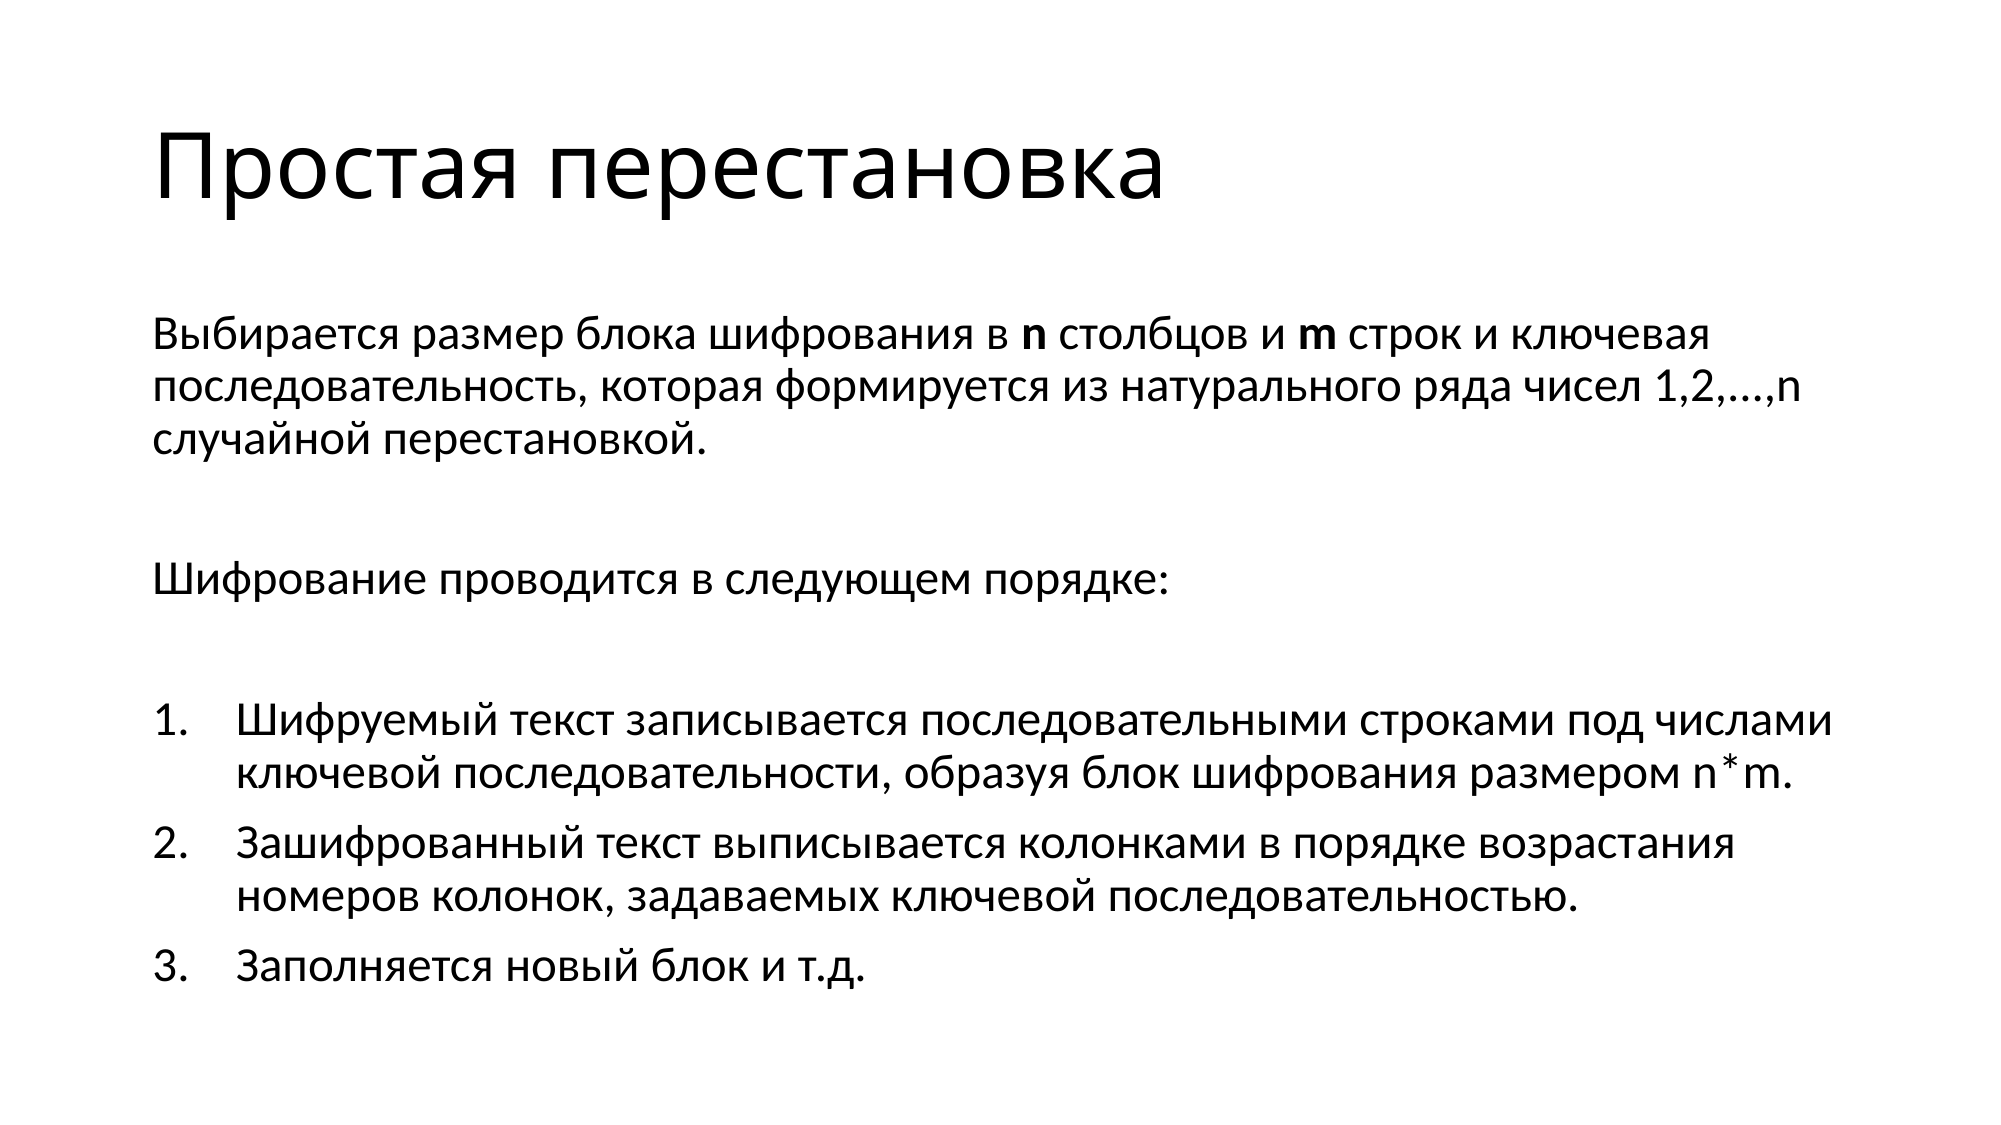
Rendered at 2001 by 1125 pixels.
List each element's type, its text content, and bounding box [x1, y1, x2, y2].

list Выбирается размер блока шифрования в n столбцов и m строк и ключевая последовательность, которая формируется из натурального ряда чисел 1,2,...,n случайной перестановкой. Шифрование проводится в следующем порядке: Шифруемый текст записывается последовательными строками под числами ключевой последовательности, образуя блок шифрования размером n*m. Зашифрованный текст выписывается колонками в порядке возрастания номеров колонок, задаваемых ключевой последовательностью. Заполняется новый блок и т.д. [137, 299, 1863, 1014]
title Простая перестановка [137, 59, 1863, 278]
